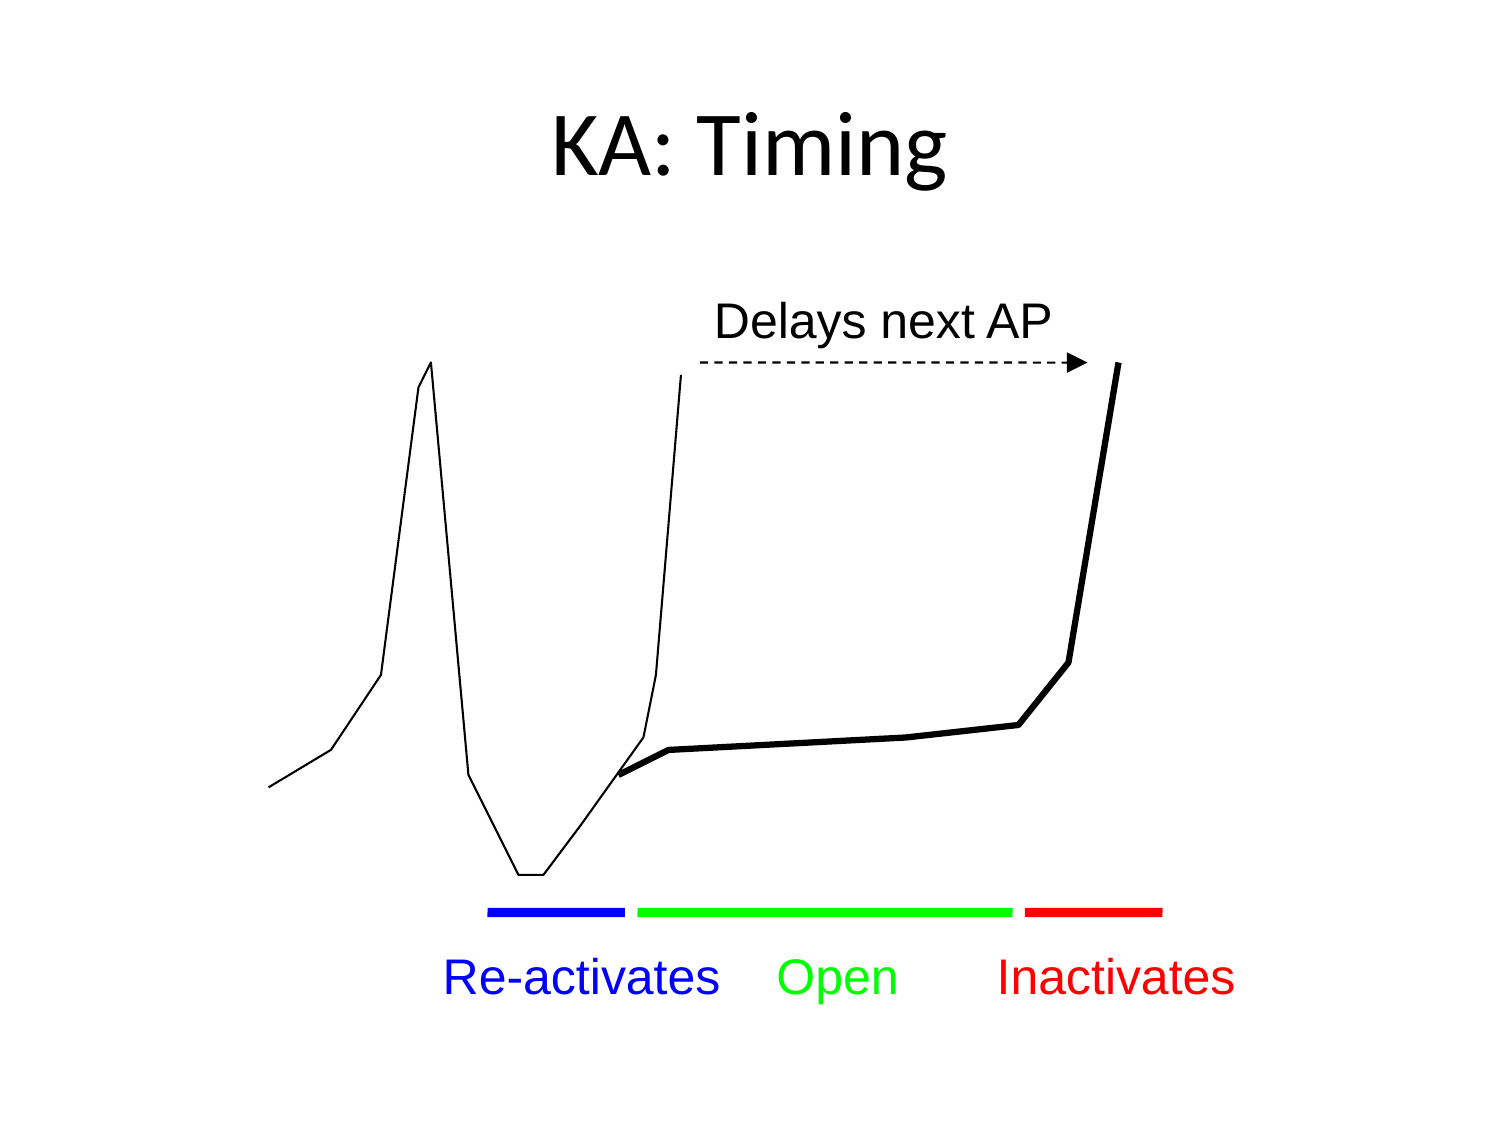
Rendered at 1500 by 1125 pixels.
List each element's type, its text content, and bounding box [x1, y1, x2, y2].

text_box Delays next AP [699, 281, 1068, 357]
text_box [618, 362, 1119, 775]
title KA: Timing [74, 44, 1426, 233]
text_box [268, 362, 681, 875]
text_box [1066, 352, 1088, 373]
text_box Re-activates Open Inactivates [427, 937, 1251, 1013]
